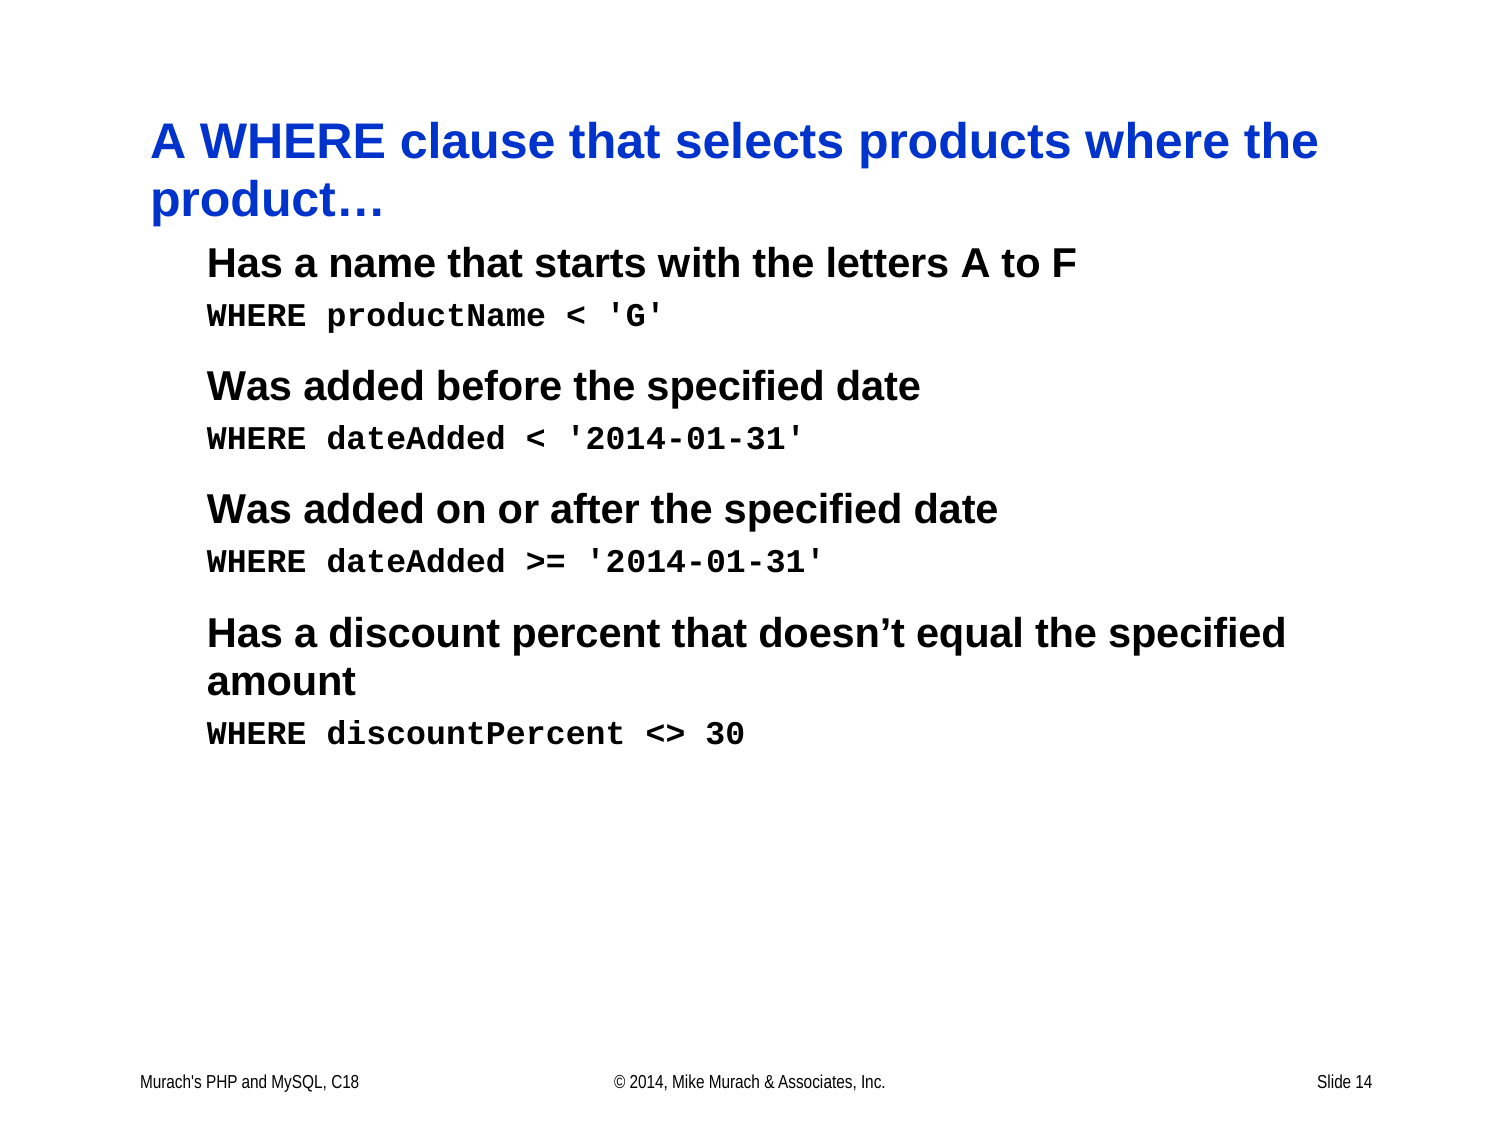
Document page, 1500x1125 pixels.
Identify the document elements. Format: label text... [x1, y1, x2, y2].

slide_number Murach's PHP and MySQL, C18 [125, 1025, 450, 1100]
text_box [149, 112, 1365, 241]
footer © 2014, Mike Murach & Associates, Inc. [474, 1025, 1025, 1100]
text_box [149, 247, 1346, 901]
slide_number Slide 14 [1074, 1025, 1388, 1100]
